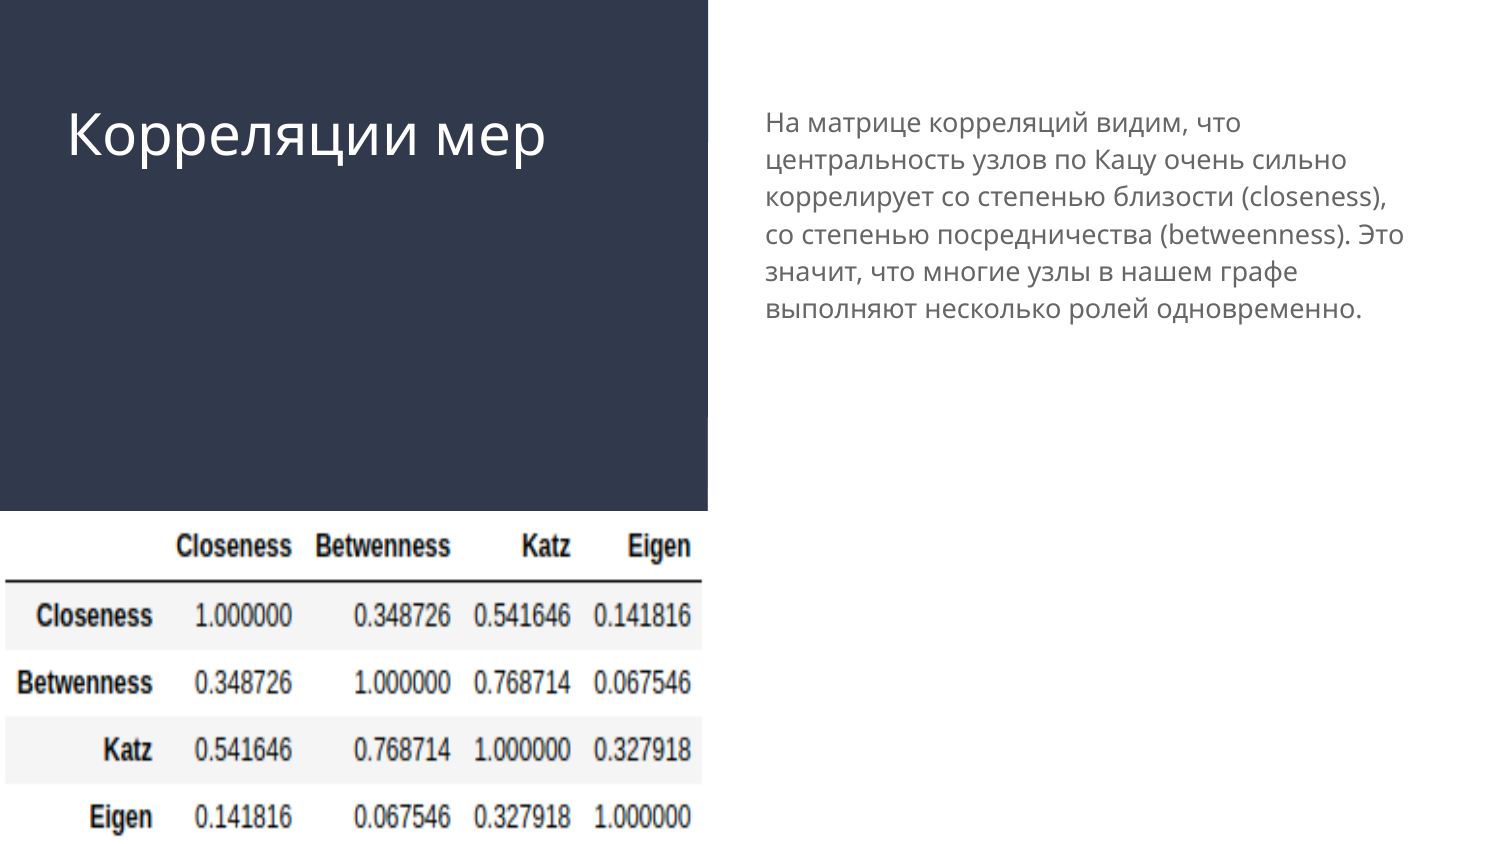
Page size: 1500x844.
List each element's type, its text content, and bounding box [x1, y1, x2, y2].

picture [0, 511, 711, 844]
list На матрице корреляций видим, что центральность узлов по Кацу очень сильно коррелирует со степенью близости (closeness), со степенью посредничества (betweenness). Это значит, что многие узлы в нашем графе выполняют несколько ролей одновременно. [750, 85, 1434, 758]
title Корреляции мер [51, 82, 660, 494]
